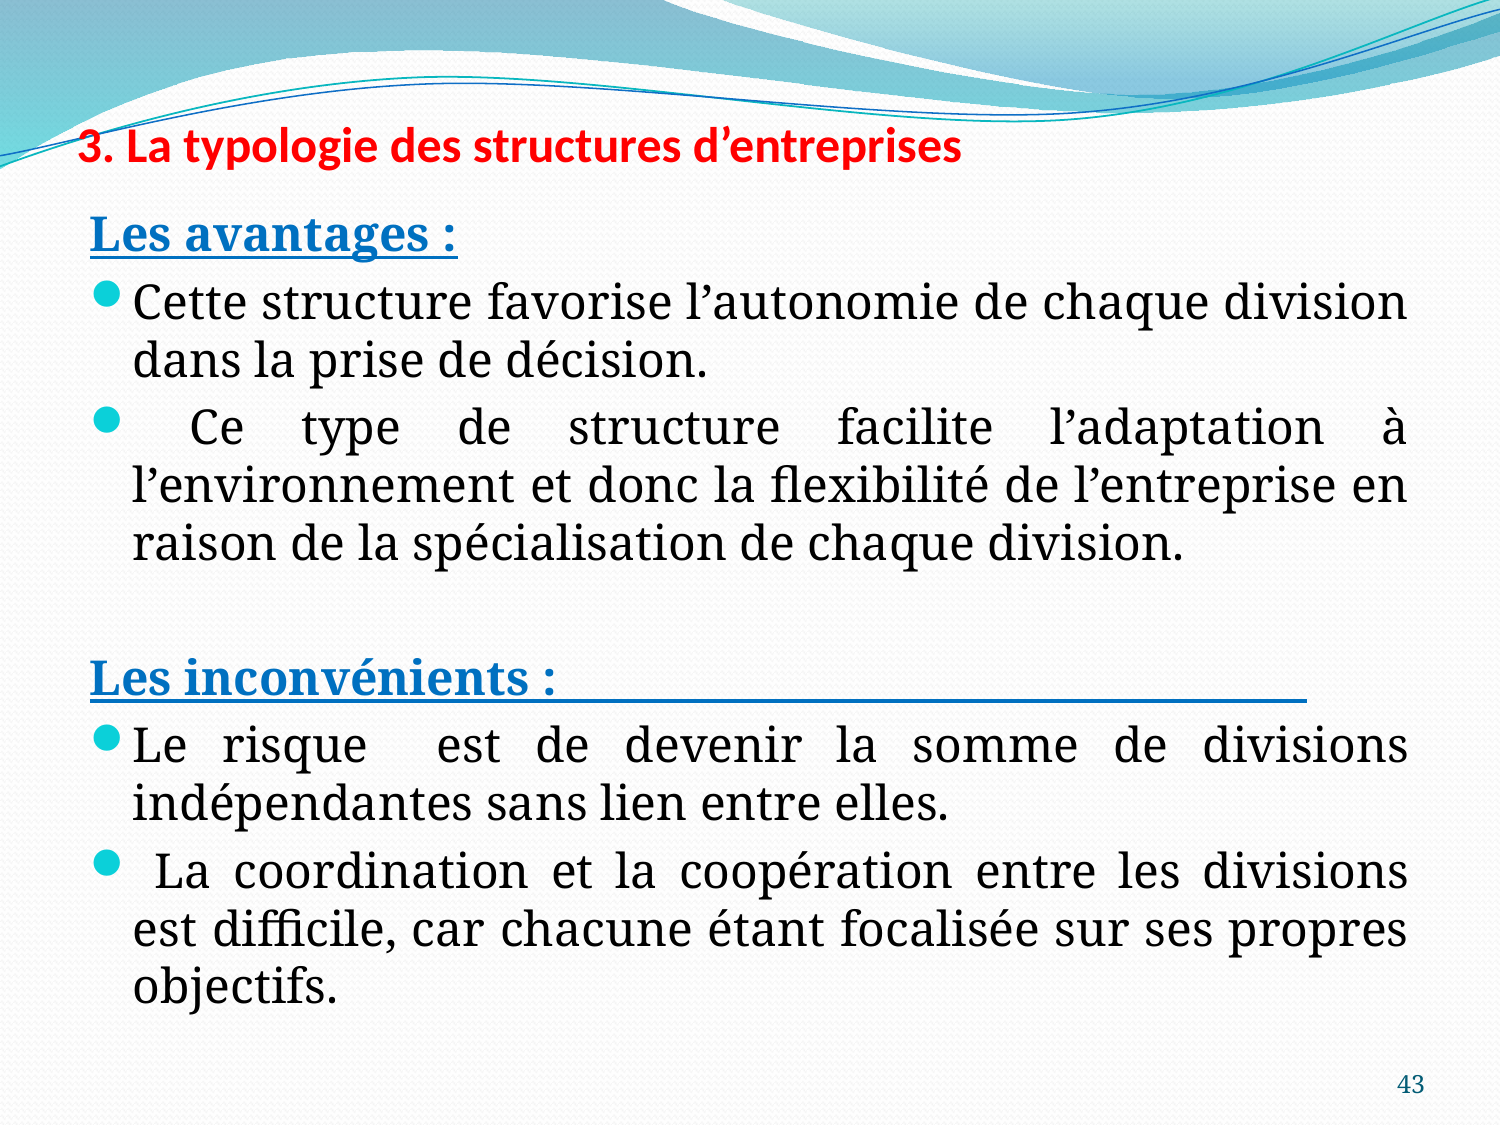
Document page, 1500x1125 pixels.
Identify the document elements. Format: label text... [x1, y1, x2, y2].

text_box 3. La typologie des structures d’entreprises [76, 101, 1427, 173]
list Les avantages : Cette structure favorise l’autonomie de chaque division dans la prise de décision. Ce type de structure facilite l’adaptation à l’environnement et donc la flexibilité de l’entreprise en raison de la spécialisation de chaque division. Les inconvénients : Le risque est de devenir la somme de divisions indépendantes sans lien entre elles. La coordination et la coopération entre les divisions est difficile, car chacune étant focalisée sur ses propres objectifs. [75, 196, 1425, 1038]
slide_number 43 [1299, 1042, 1425, 1103]
